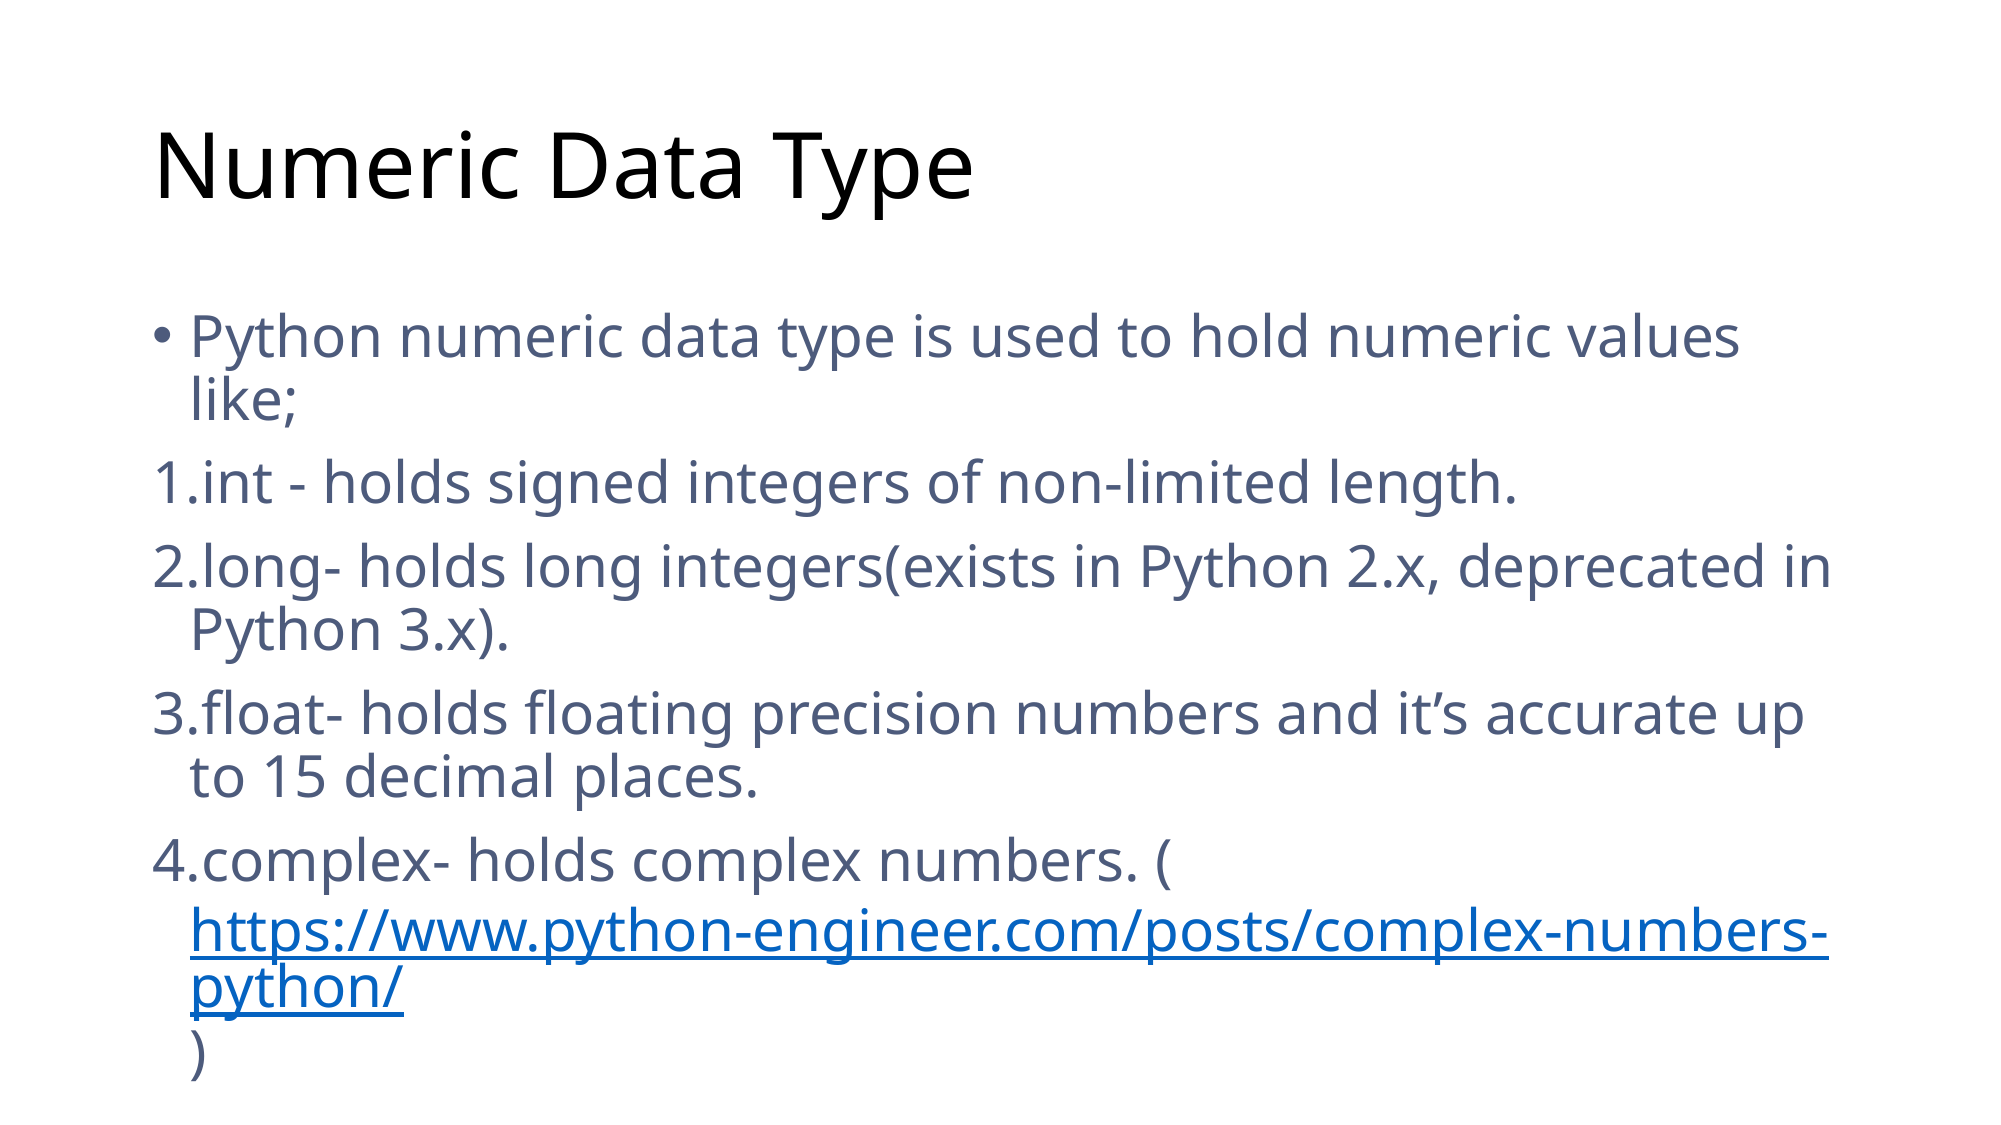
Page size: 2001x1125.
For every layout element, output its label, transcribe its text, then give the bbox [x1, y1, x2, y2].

title Numeric Data Type [137, 59, 1863, 278]
list Python numeric data type is used to hold numeric values like; int - holds signed integers of non-limited length. long- holds long integers(exists in Python 2.x, deprecated in Python 3.x). float- holds floating precision numbers and it’s accurate up to 15 decimal places. complex- holds complex numbers. (https://www.python-engineer.com/posts/complex-numbers-python/) [137, 299, 1863, 1014]
